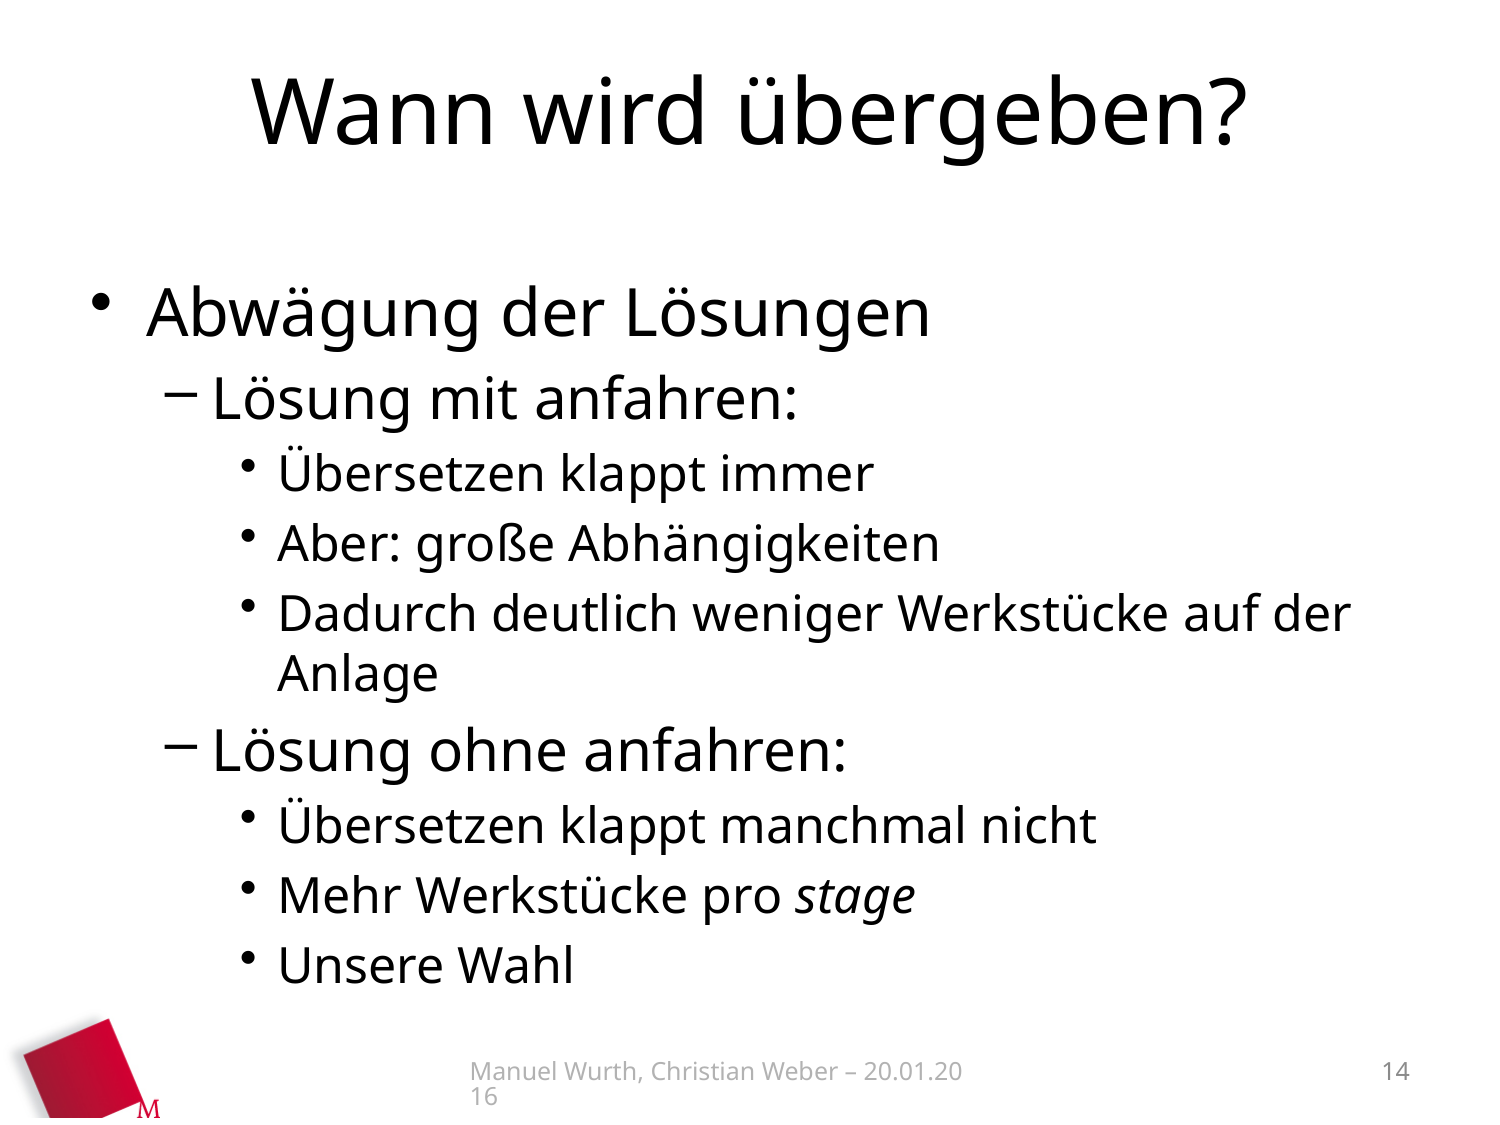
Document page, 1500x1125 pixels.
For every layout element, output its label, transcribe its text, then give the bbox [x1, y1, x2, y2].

picture [2, 1008, 160, 1118]
list Abwägung der Lösungen Lösung mit anfahren: Übersetzen klappt immer Aber: große Abhängigkeiten Dadurch deutlich weniger Werkstücke auf der Anlage Lösung ohne anfahren: Übersetzen klappt manchmal nicht Mehr Werkstücke pro stage Unsere Wahl [75, 262, 1425, 1005]
title Wann wird übergeben? [75, 45, 1425, 233]
slide_number 14 [1074, 1042, 1425, 1103]
footer Manuel Wurth, Christian Weber – 20.01.2016 [454, 1042, 988, 1103]
